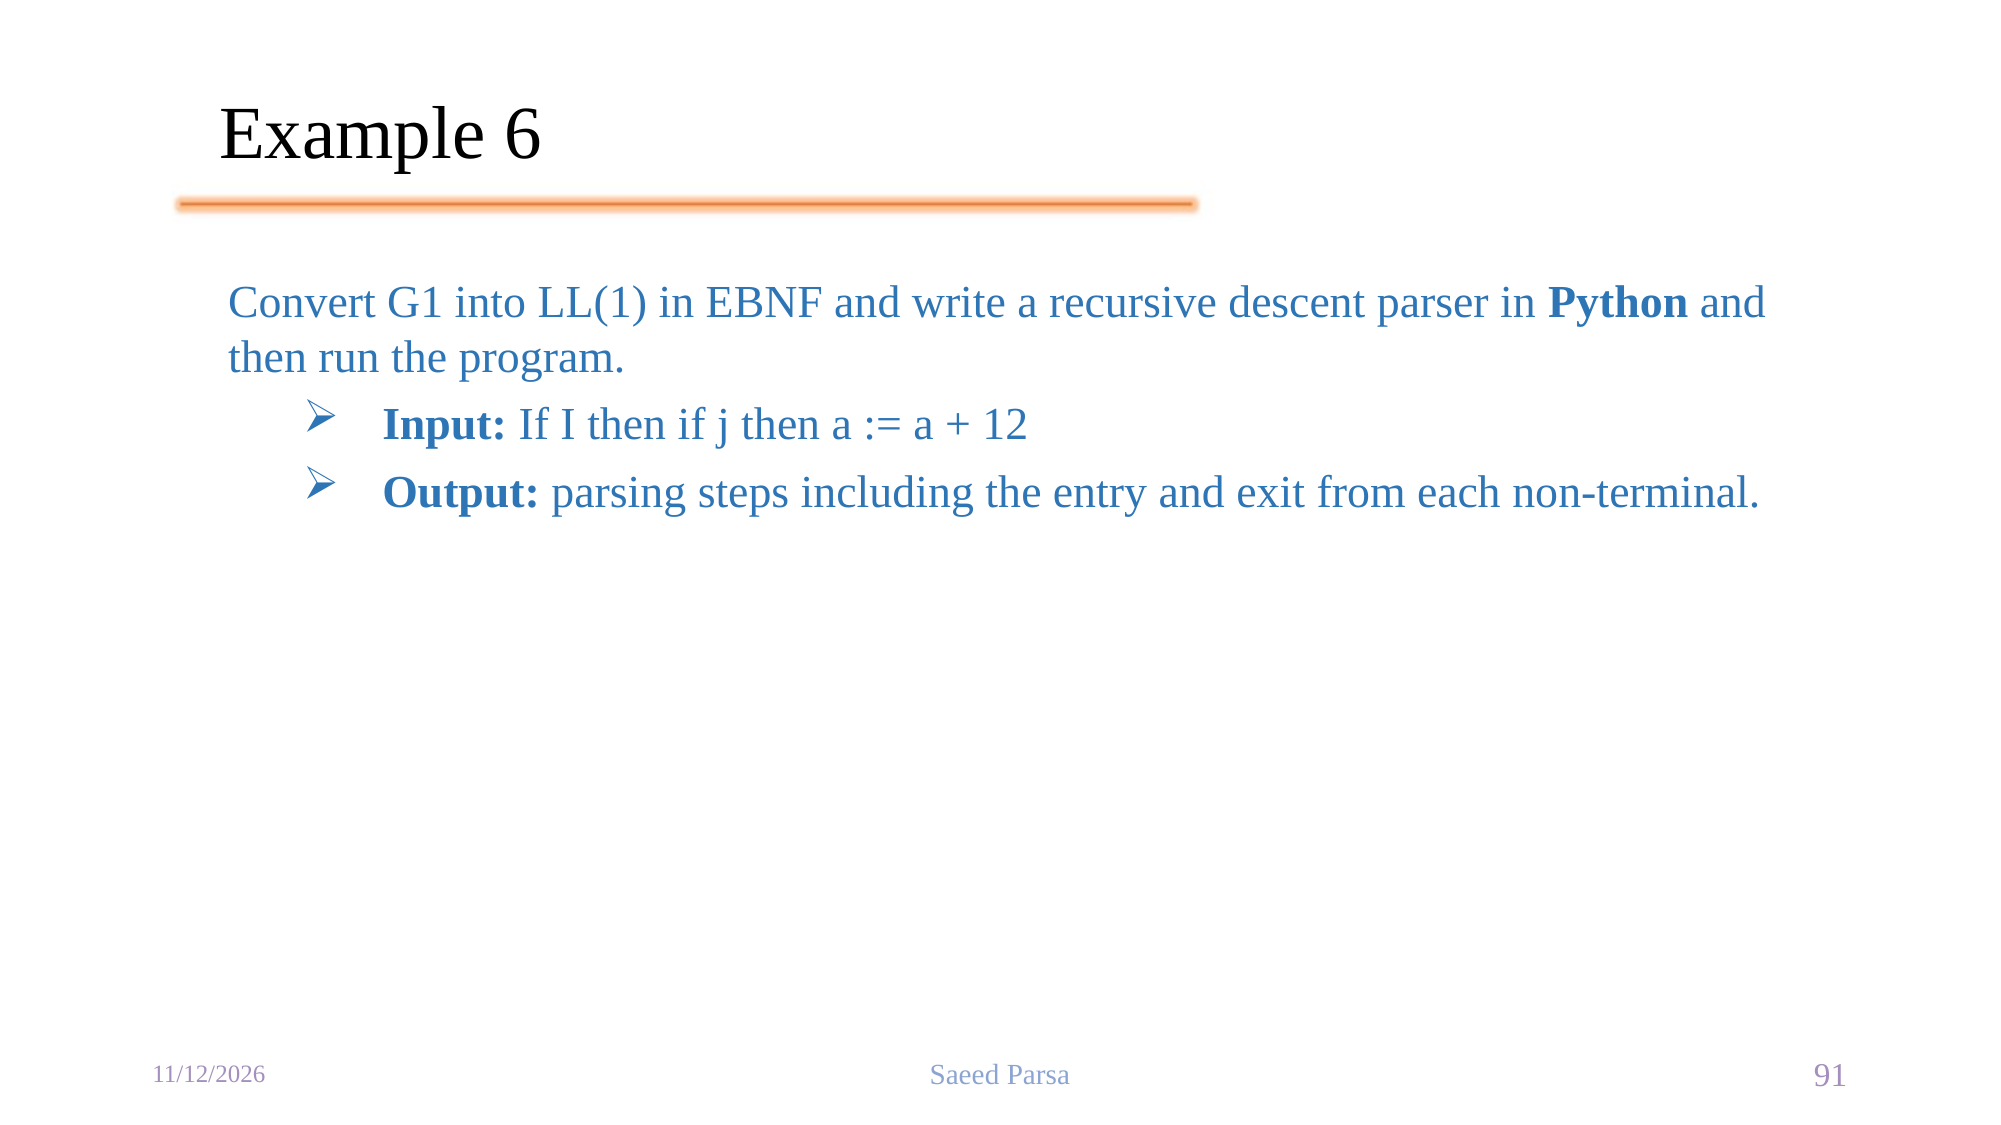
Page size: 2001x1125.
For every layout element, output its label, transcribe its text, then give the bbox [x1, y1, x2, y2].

slide_number 91 [1412, 1042, 1863, 1103]
text_box Convert G1 into LL(1) in EBNF and write a recursive descent parser in Python and then run the program. Input: If I then if j then a := a + 12 Output: parsing steps including the entry and exit from each non-terminal. [213, 264, 1793, 524]
picture [152, 181, 1213, 237]
footer Saeed Parsa [662, 1042, 1338, 1103]
title Example 6 [204, 86, 1585, 182]
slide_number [137, 1042, 588, 1103]
